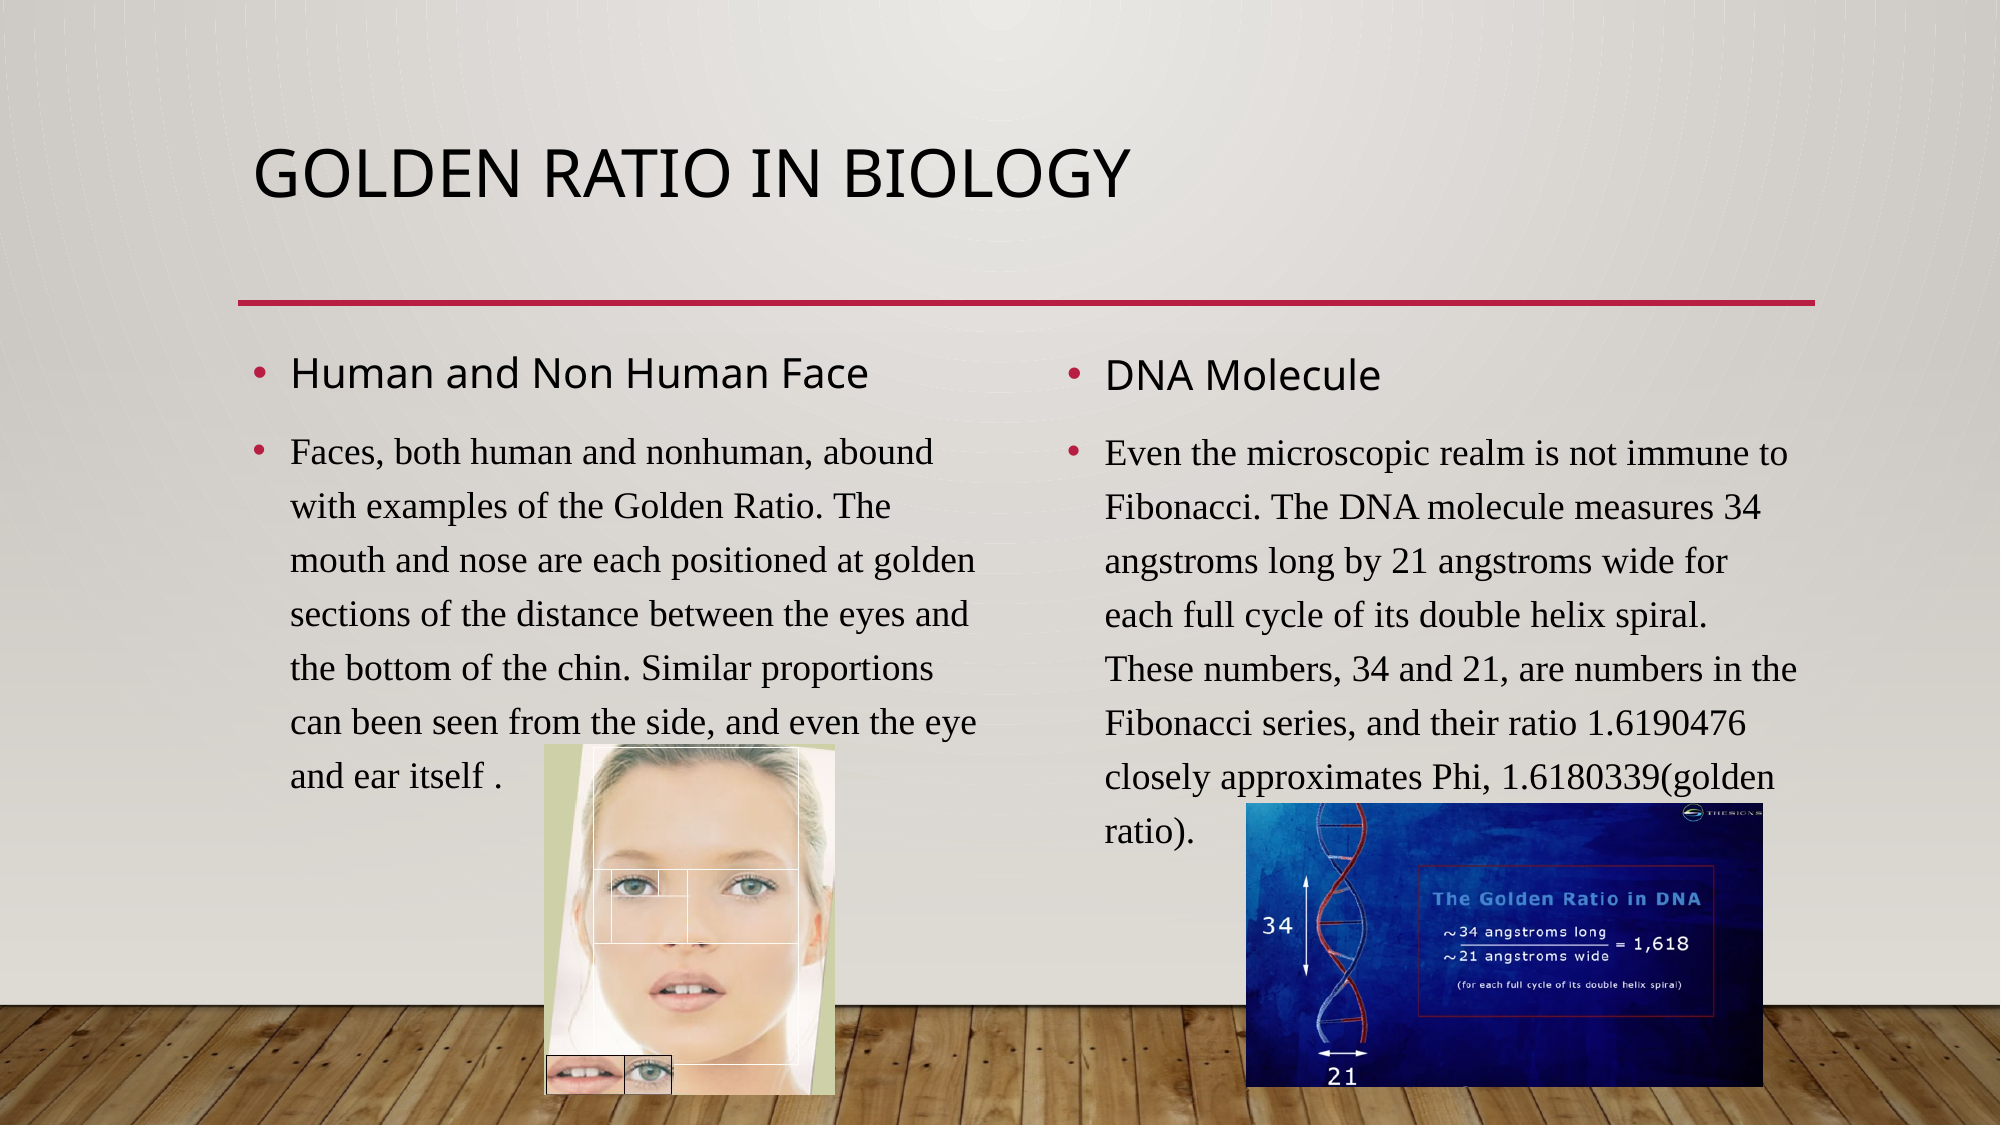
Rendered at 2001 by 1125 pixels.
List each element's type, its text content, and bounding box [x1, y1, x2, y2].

list DNA Molecule Even the microscopic realm is not immune to Fibonacci. The DNA molecule measures 34 angstroms long by 21 angstroms wide for each full cycle of its double helix spiral. These numbers, 34 and 21, are numbers in the Fibonacci series, and their ratio 1.6190476 closely approximates Phi, 1.6180339(golden ratio). [1052, 330, 1815, 896]
picture [0, 744, 2000, 1125]
list Human and Non Human Face Faces, both human and nonhuman, abound with examples of the Golden Ratio. The mouth and nose are each positioned at golden sections of the distance between the eyes and the bottom of the chin. Similar proportions can been seen from the side, and even the eye and ear itself . [237, 329, 1000, 896]
title Golden Ratio In Biology [237, 132, 1814, 306]
